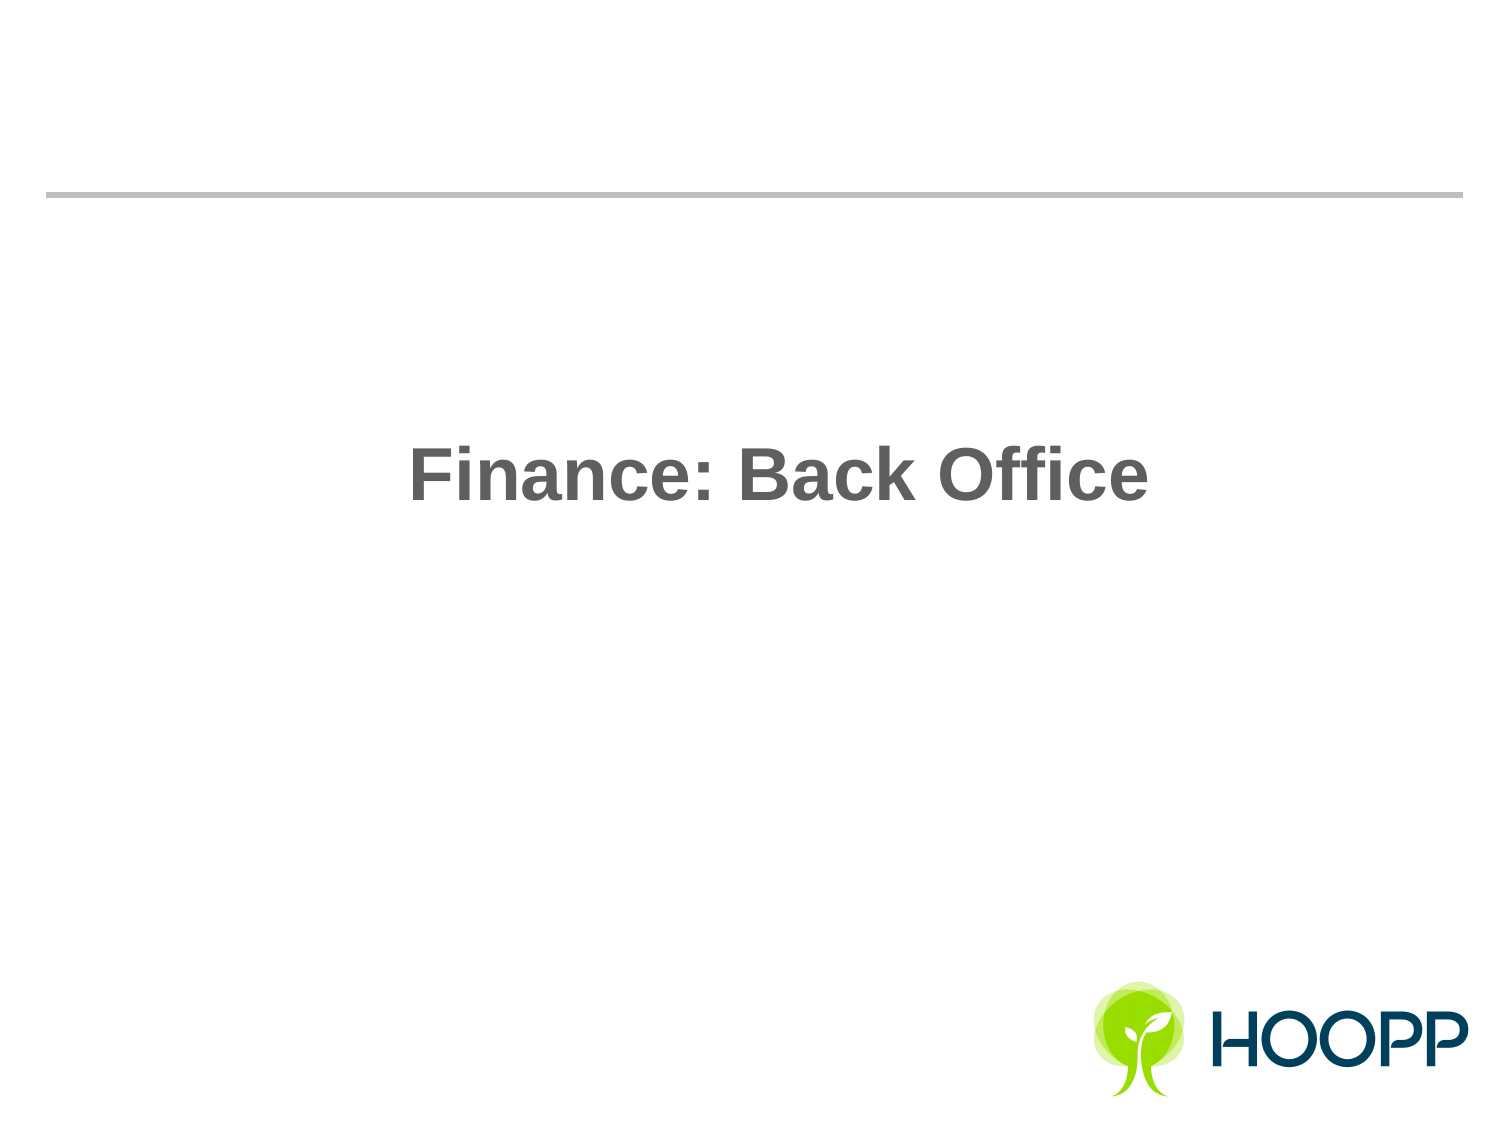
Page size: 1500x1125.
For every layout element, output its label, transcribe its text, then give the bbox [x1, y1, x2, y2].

title Finance: Back Office [59, 376, 1500, 565]
picture [1072, 963, 1487, 1115]
